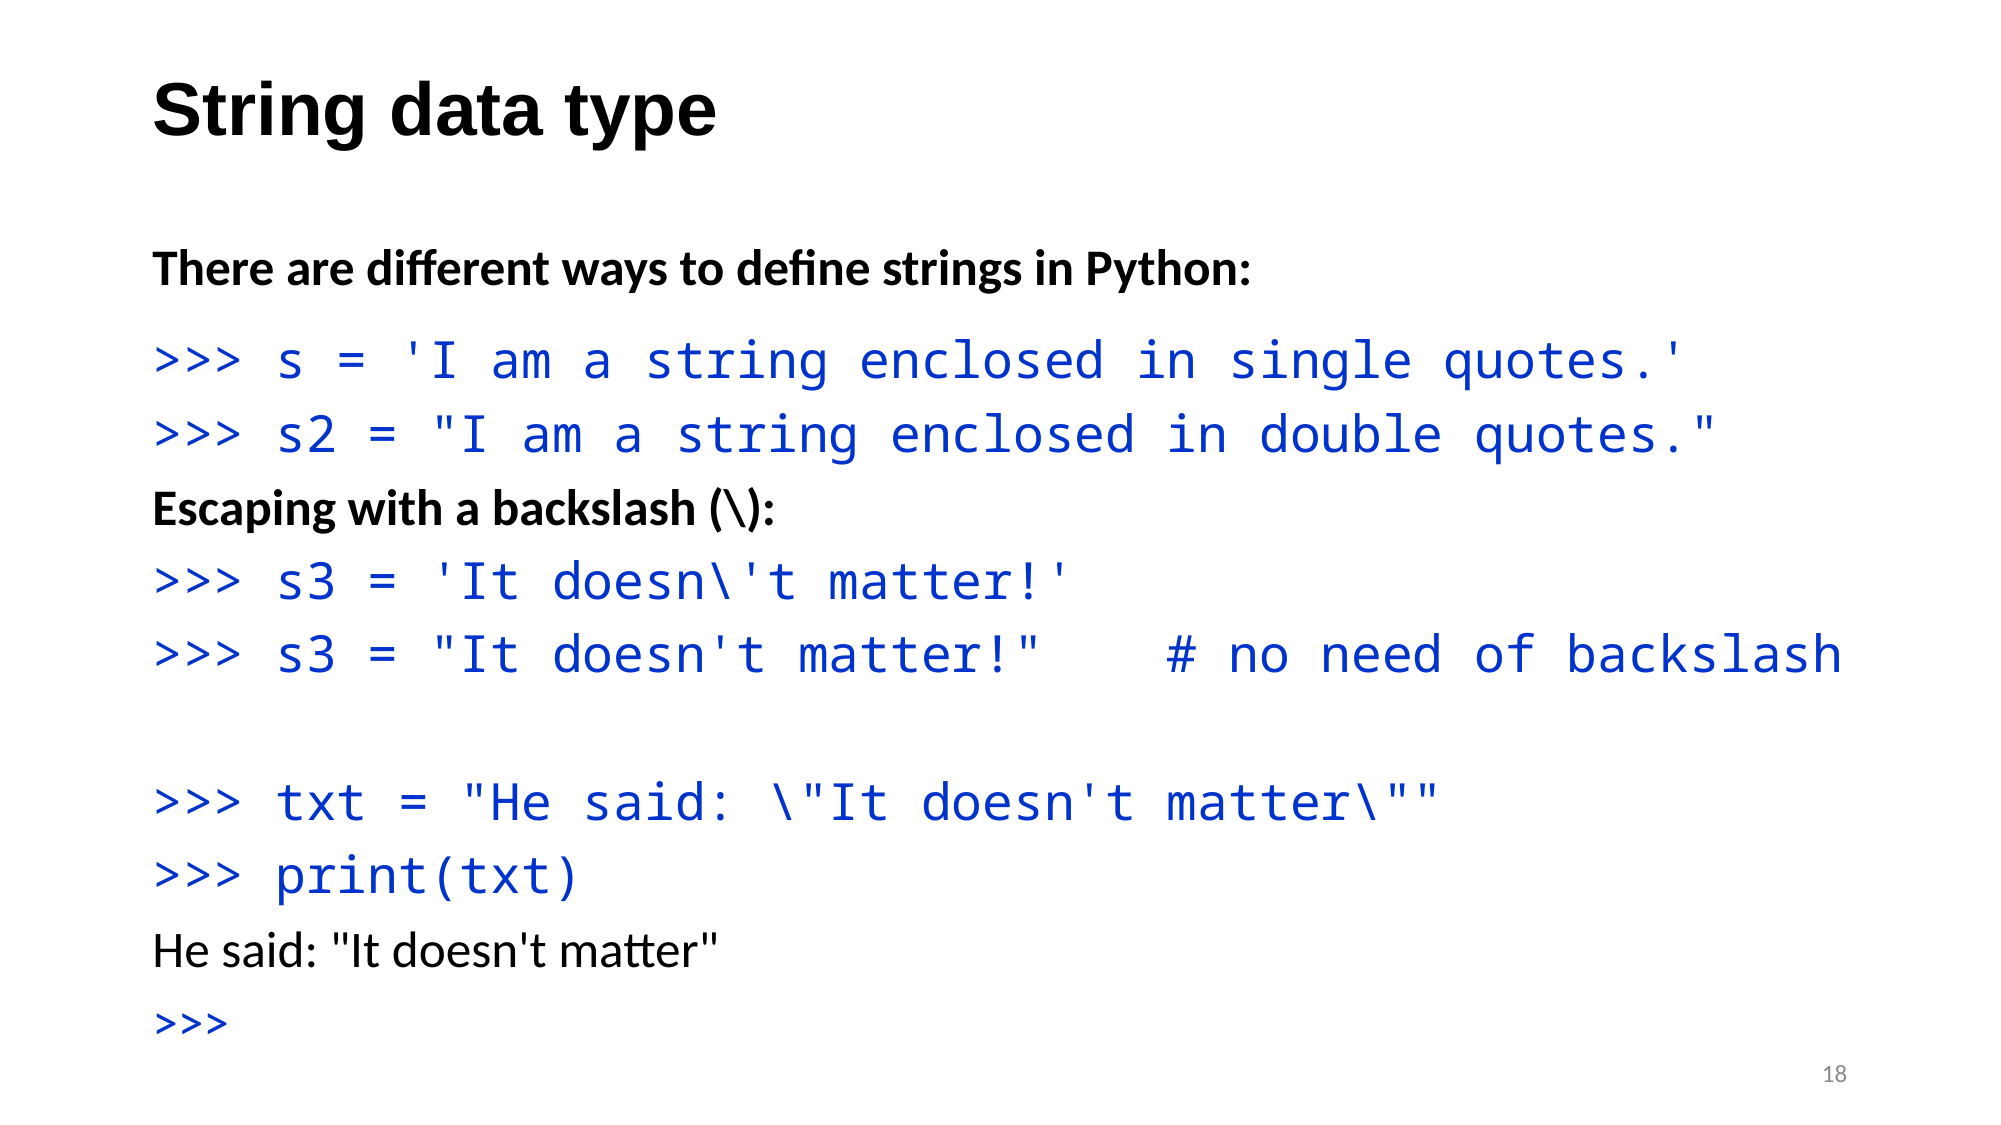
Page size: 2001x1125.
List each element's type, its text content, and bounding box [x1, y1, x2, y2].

title String data type [137, 2, 1863, 220]
slide_number 18 [1412, 1042, 1863, 1103]
list There are different ways to define strings in Python: >>> s = 'I am a string enclosed in single quotes.' >>> s2 = "I am a string enclosed in double quotes." Escaping with a backslash (\): >>> s3 = 'It doesn\'t matter!' >>> s3 = "It doesn't matter!" # no need of backslash >>> txt = "He said: \"It doesn't matter\"" >>> print(txt) He said: "It doesn't matter" >>> [137, 233, 1863, 1080]
